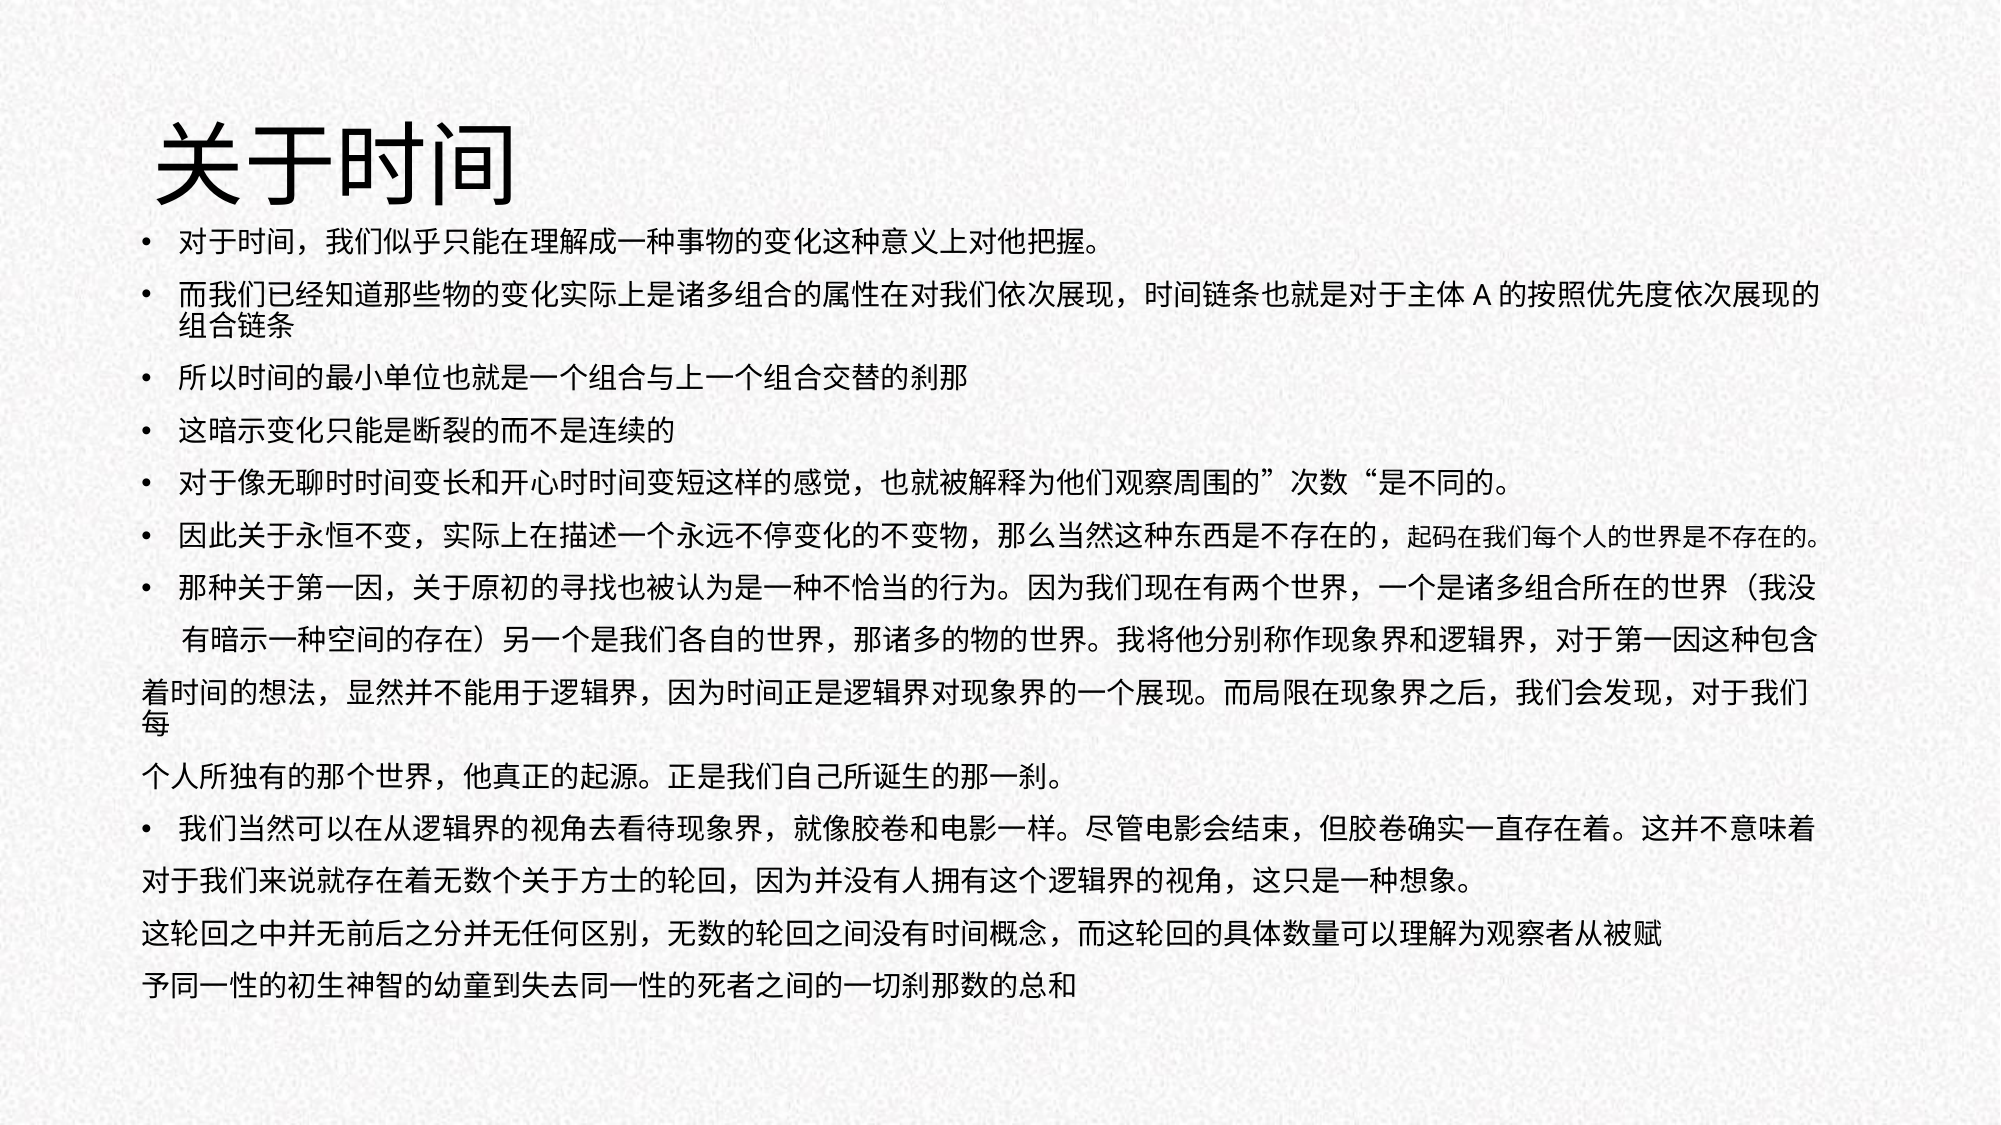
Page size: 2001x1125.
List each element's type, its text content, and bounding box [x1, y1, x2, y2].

list 对于时间，我们似乎只能在理解成一种事物的变化这种意义上对他把握。 而我们已经知道那些物的变化实际上是诸多组合的属性在对我们依次展现，时间链条也就是对于主体A的按照优先度依次展现的组合链条 所以时间的最小单位也就是一个组合与上一个组合交替的刹那 这暗示变化只能是断裂的而不是连续的 对于像无聊时时间变长和开心时时间变短这样的感觉，也就被解释为他们观察周围的”次数“是不同的。 因此关于永恒不变，实际上在描述一个永远不停变化的不变物，那么当然这种东西是不存在的，起码在我们每个人的世界是不存在的。 那种关于第一因，关于原初的寻找也被认为是一种不恰当的行为。因为我们现在有两个世界，一个是诸多组合所在的世界（我没 有暗示一种空间的存在）另一个是我们各自的世界，那诸多的物的世界。我将他分别称作现象界和逻辑界，对于第一因这种包含 着时间的想法，显然并不能用于逻辑界，因为时间正是逻辑界对现象界的一个展现。而局限在现象界之后，我们会发现，对于我们每 个人所独有的那个世界，他真正的起源。正是我们自己所诞生的那一刹。 我们当然可以在从逻辑界的视角去看待现象界，就像胶卷和电影一样。尽管电影会结束，但胶卷确实一直存在着。这并不意味着 对于我们来说就存在着无数个关于方士的轮回，因为并没有人拥有这个逻辑界的视角，这只是一种想象。 这轮回之中并无前后之分并无任何区别，无数的轮回之间没有时间概念，而这轮回的具体数量可以理解为观察者从被赋 予同一性的初生神智的幼童到失去同一性的死者之间的一切刹那数的总和 [126, 219, 1852, 1098]
title 关于时间 [137, 59, 1863, 278]
picture [0, 0, 2000, 1125]
